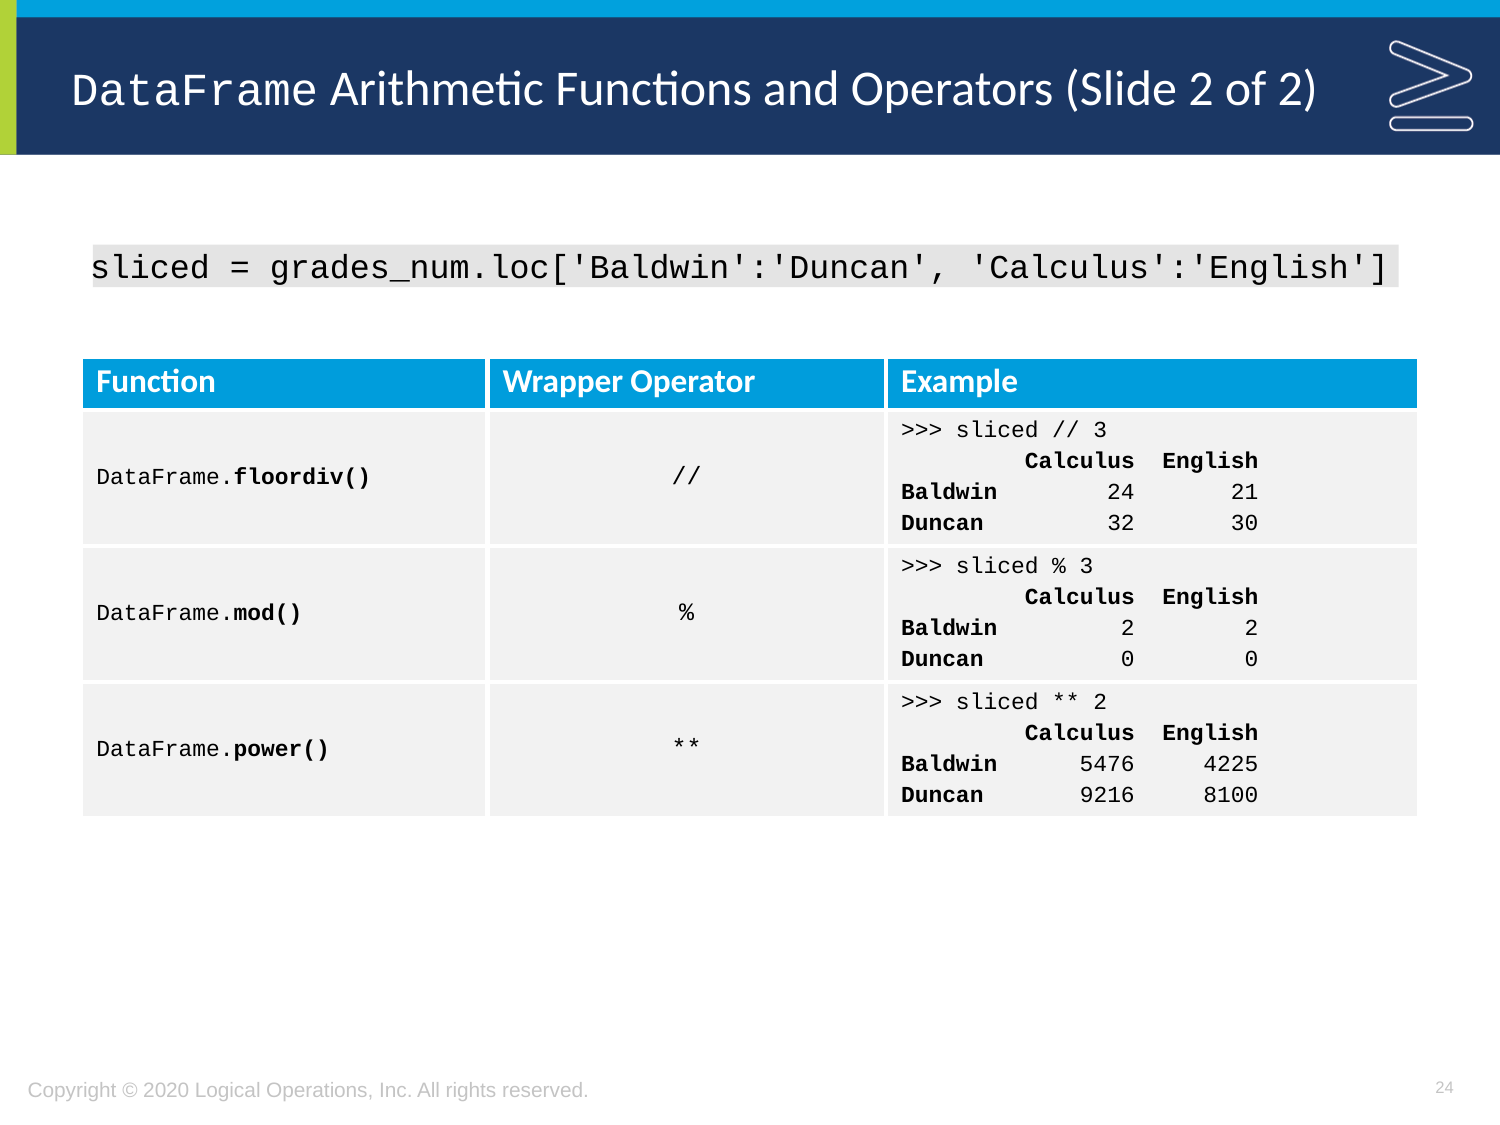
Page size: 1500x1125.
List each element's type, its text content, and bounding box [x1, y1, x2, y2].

table_cell DataFrame.floordiv() [83, 412, 485, 544]
slide_number 24 [1118, 1057, 1469, 1118]
table_cell DataFrame.power() [83, 684, 485, 816]
picture [1350, 18, 1500, 155]
table_header Wrapper Operator [490, 359, 884, 408]
table_header Example [888, 359, 1417, 408]
table_header Function [83, 359, 485, 408]
table_cell DataFrame.mod() [83, 548, 485, 680]
table_cell >>> sliced // 3 Calculus English Baldwin 24 21 Duncan 32 30 [888, 412, 1417, 544]
table_cell // [490, 412, 884, 544]
title DataFrame Arithmetic Functions and Operators (Slide 2 of 2) [56, 16, 1350, 155]
table_cell % [490, 548, 884, 680]
table_cell >>> sliced % 3 Calculus English Baldwin 2 2 Duncan 0 0 [888, 548, 1417, 680]
table_cell >>> sliced ** 2 Calculus English Baldwin 5476 4225 Duncan 9216 8100 [888, 684, 1417, 816]
list sliced = grades_num.loc['Baldwin':'Duncan', 'Calculus':'English'] [56, 237, 1444, 350]
table_cell ** [490, 684, 884, 816]
picture [0, 0, 56, 155]
